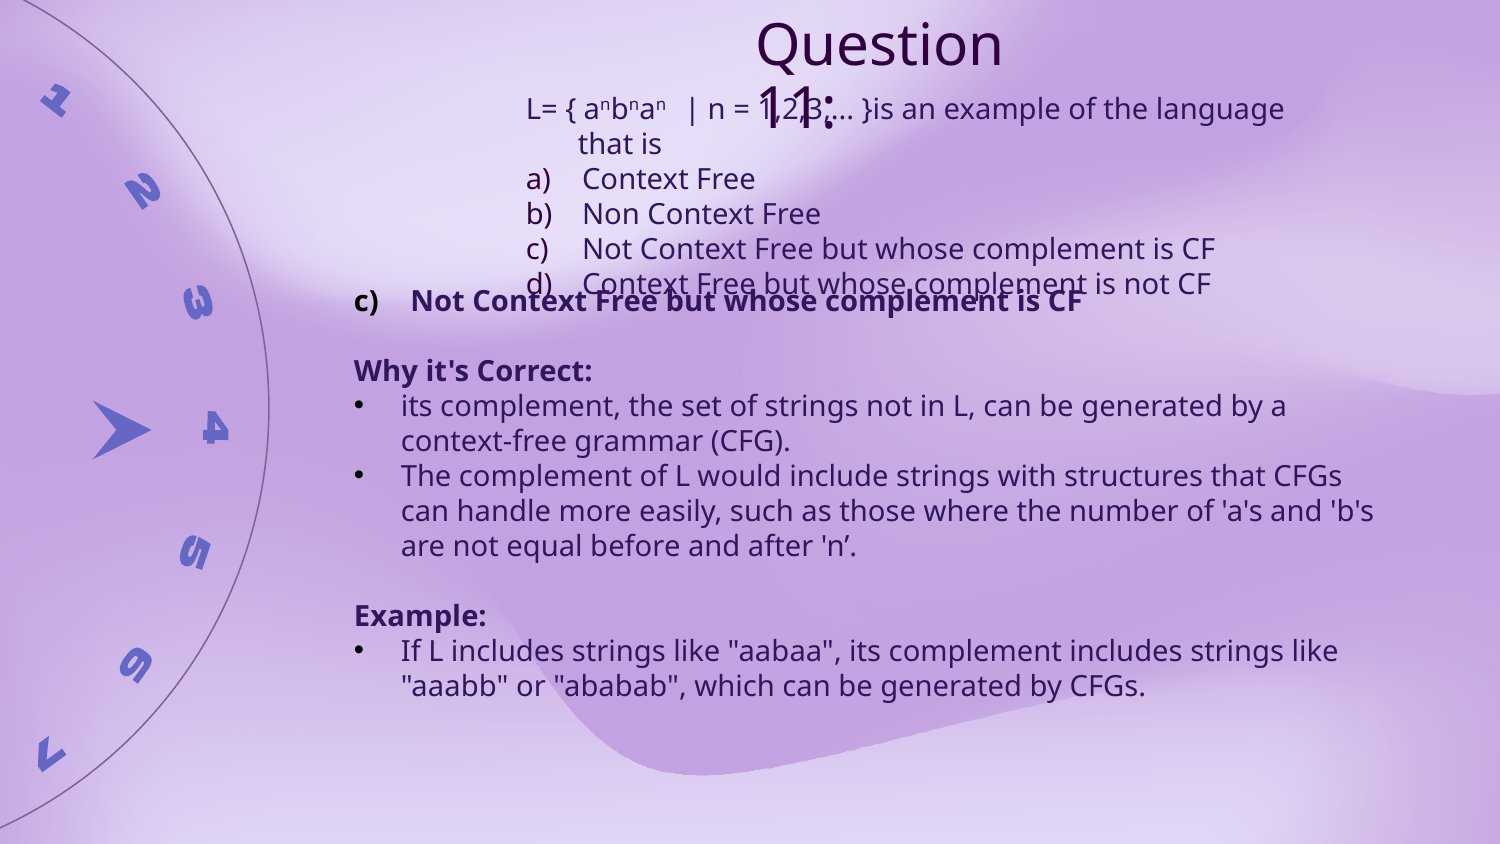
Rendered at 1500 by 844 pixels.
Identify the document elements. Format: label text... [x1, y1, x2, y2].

text_box [0, 0, 269, 828]
text_box Not Context Free but whose complement is CF Why it's Correct: its complement, the set of strings not in L, can be generated by a context-free grammar (CFG). The complement of L would include strings with structures that CFGs can handle more easily, such as those where the number of 'a's and 'b's are not equal before and after 'n’. Example: If L includes strings like "aabaa", its complement includes strings like "aaabb" or "ababab", which can be generated by CFGs. [339, 274, 1408, 710]
picture [0, 0, 1500, 844]
text_box L= { anbnan | n = 1,2,3,... }is an example of the language that is Context Free Non Context Free Not Context Free but whose complement is CF Context Free but whose complement is not CF [487, 75, 1339, 274]
text_box Question 11: [740, 0, 1086, 75]
